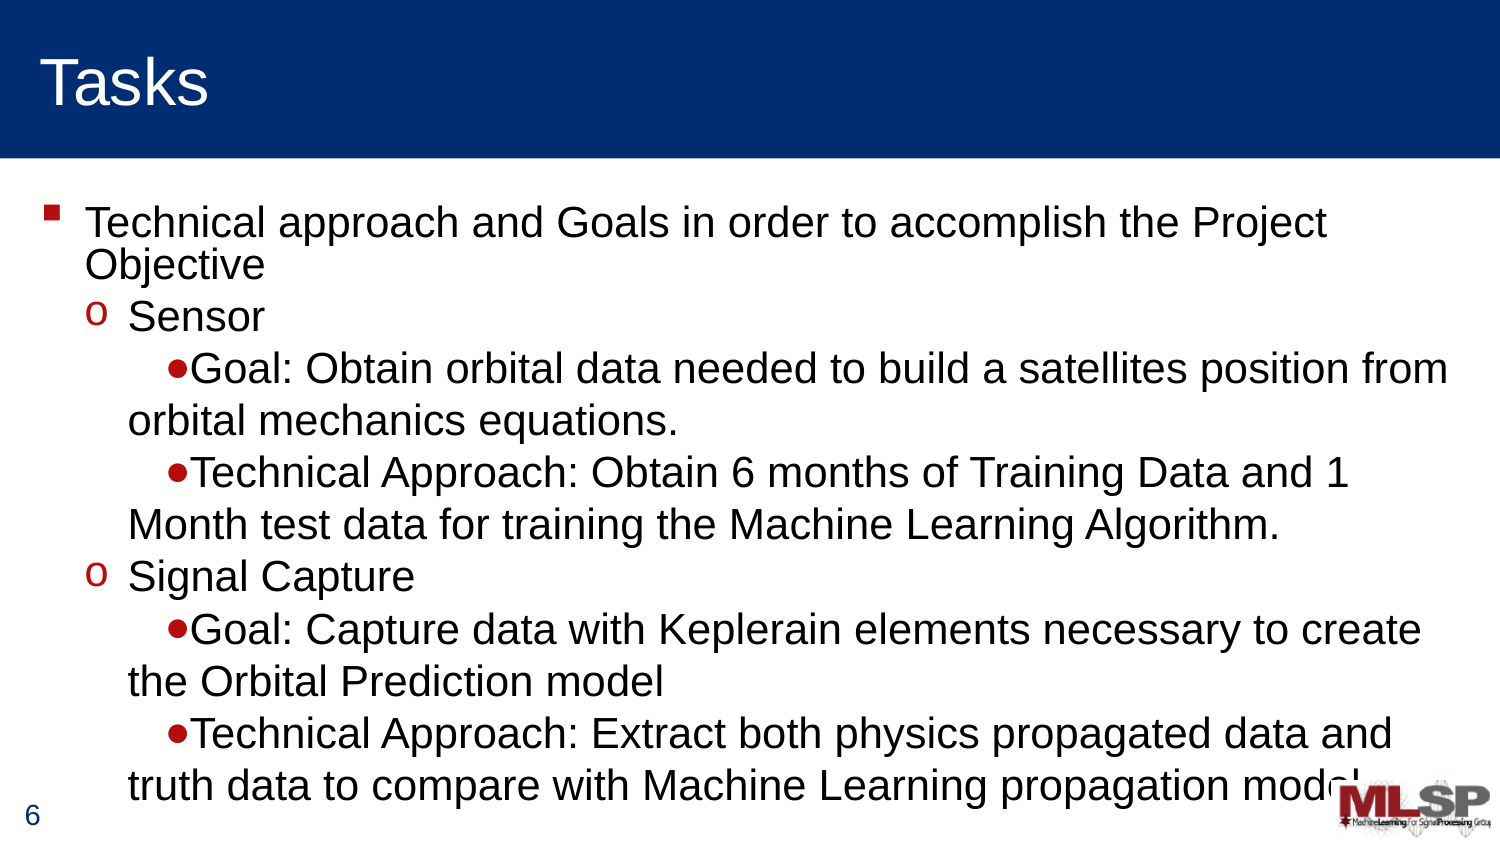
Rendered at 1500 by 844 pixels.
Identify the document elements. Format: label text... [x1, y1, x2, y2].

title Tasks [24, 8, 1478, 150]
picture [1331, 780, 1491, 843]
list Technical approach and Goals in order to accomplish the Project Objective Sensor Goal: Obtain orbital data needed to build a satellites position from orbital mechanics equations. Technical Approach: Obtain 6 months of Training Data and 1 Month test data for training the Machine Learning Algorithm. Signal Capture Goal: Capture data with Keplerain elements necessary to create the Orbital Prediction model Technical Approach: Extract both physics propagated data and truth data to compare with Machine Learning propagation model [24, 196, 1478, 829]
